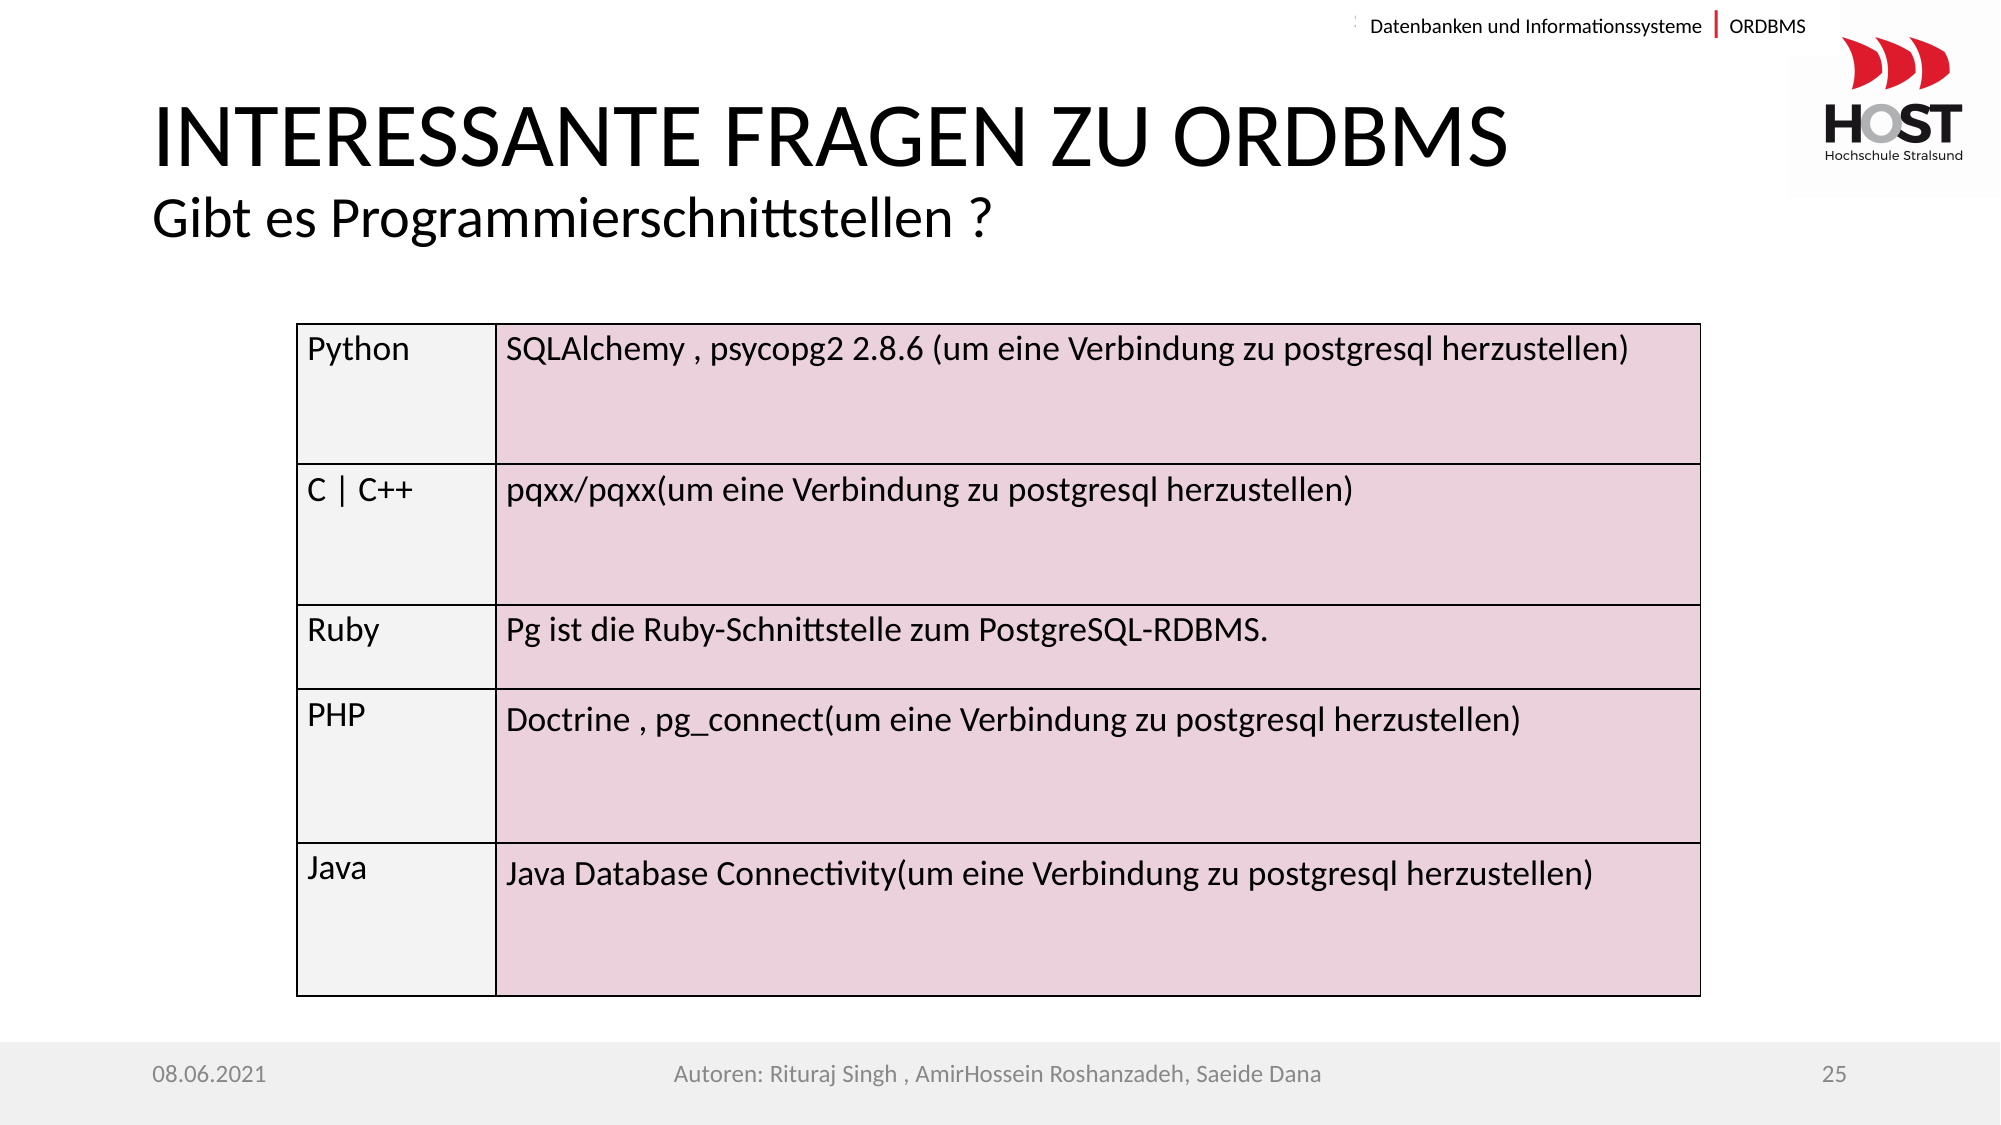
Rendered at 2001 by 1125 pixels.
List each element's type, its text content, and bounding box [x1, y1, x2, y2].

title INTERESSANTE FRAGEN ZU ORDBMS Gibt es Programmierschnittstellen ? [137, 59, 1863, 278]
table_cell Doctrine , pg_connect(um eine Verbindung zu postgresql herzustellen) [497, 690, 1700, 842]
table_cell PHP [298, 690, 495, 842]
table_cell Ruby [298, 606, 495, 688]
table_cell pqxx/pqxx(um eine Verbindung zu postgresql herzustellen) [497, 465, 1700, 604]
slide_number ‹#› [1513, 1042, 1863, 1103]
table_header SQLAlchemy , psycopg2 2.8.6 (um eine Verbindung zu postgresql herzustellen) [497, 325, 1700, 463]
picture [1788, 0, 2000, 198]
table_cell Pg ist die Ruby-Schnittstelle zum PostgreSQL-RDBMS. [497, 606, 1700, 688]
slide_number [137, 1042, 484, 1103]
table_cell C | C++ [298, 465, 495, 604]
text_box Datenbanken und Informationssysteme | ORDBMS [1355, 0, 1840, 55]
table_header Python [298, 325, 495, 463]
table_cell Java [298, 844, 495, 995]
table_cell Java Database Connectivity(um eine Verbindung zu postgresql herzustellen) [497, 844, 1700, 995]
footer Autoren: Rituraj Singh , AmirHossein Roshanzadeh, Saeide Dana [484, 1042, 1513, 1103]
